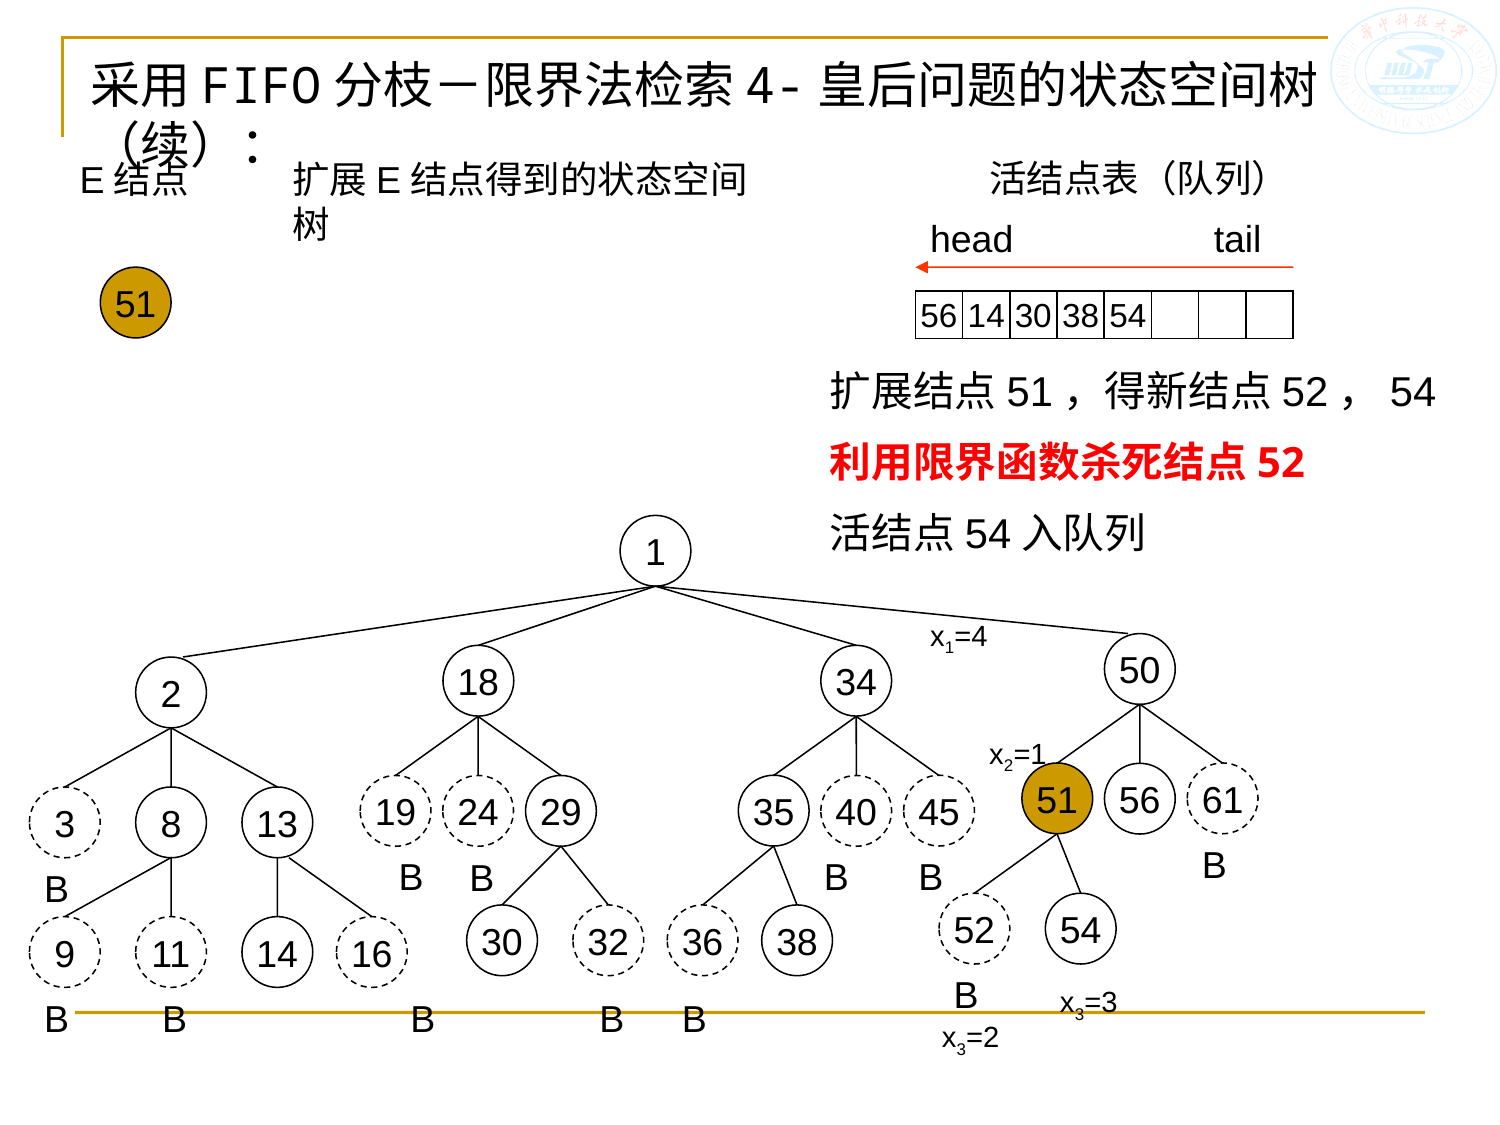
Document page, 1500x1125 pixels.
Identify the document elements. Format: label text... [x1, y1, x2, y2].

text_box 16 [336, 916, 408, 988]
text_box 34 [820, 645, 892, 717]
text_box [1199, 290, 1246, 339]
text_box 扩展结点51，得新结点52，54 利用限界函数杀死结点52 活结点54入队列 [814, 357, 1477, 565]
text_box B [383, 846, 454, 906]
text_box B [667, 987, 774, 1048]
text_box 3 [29, 787, 101, 857]
text_box 2 [135, 657, 207, 728]
text_box 54 [1104, 290, 1151, 339]
text_box 38 [761, 904, 833, 976]
text_box 54 [1045, 893, 1117, 965]
text_box 活结点表（队列） [974, 147, 1306, 208]
text_box 51 [100, 267, 172, 338]
text_box tail [1198, 207, 1341, 268]
text_box 52 [939, 893, 1010, 964]
text_box 9 [29, 916, 101, 987]
text_box B [29, 987, 136, 1048]
text_box 24 [442, 775, 514, 846]
text_box 36 [667, 904, 739, 976]
text_box 11 [135, 916, 207, 987]
text_box B [903, 846, 1010, 906]
text_box [1151, 290, 1199, 339]
text_box 13 [241, 787, 313, 858]
text_box 扩展E结点得到的状态空间树 [277, 148, 786, 254]
text_box 14 [962, 290, 1009, 339]
text_box x3=2 [927, 1011, 1046, 1066]
text_box 30 [466, 904, 538, 976]
text_box 61 [1187, 762, 1259, 834]
text_box B [395, 987, 502, 1048]
text_box 32 [572, 904, 644, 976]
text_box [916, 268, 928, 274]
text_box 14 [241, 916, 313, 988]
text_box x1=4 [915, 609, 1034, 665]
text_box 38 [1056, 290, 1104, 339]
text_box 56 [1104, 763, 1176, 835]
text_box [1246, 290, 1294, 339]
text_box 35 [738, 775, 810, 847]
text_box B [809, 846, 903, 906]
text_box x3=3 [1045, 976, 1164, 1031]
text_box 30 [1009, 290, 1056, 339]
text_box B [1187, 834, 1294, 894]
text_box x2=1 [974, 727, 1093, 783]
text_box head [915, 207, 1057, 268]
text_box 8 [135, 786, 207, 858]
text_box 56 [915, 290, 962, 339]
text_box 18 [442, 645, 514, 717]
text_box B [584, 987, 667, 1048]
text_box 50 [1104, 633, 1176, 705]
text_box B [454, 846, 561, 907]
text_box 19 [360, 775, 431, 846]
text_box E结点 [64, 148, 231, 209]
text_box B [939, 964, 1046, 1011]
text_box 45 [903, 775, 975, 846]
title 采用FIFO分枝－限界法检索4-皇后问题的状态空间树（续）： [75, 45, 1471, 138]
text_box 40 [820, 775, 892, 846]
text_box 51 [1021, 783, 1093, 834]
text_box 1 [620, 515, 691, 586]
text_box 29 [525, 775, 597, 847]
text_box B [147, 987, 254, 1048]
text_box B [29, 857, 136, 918]
